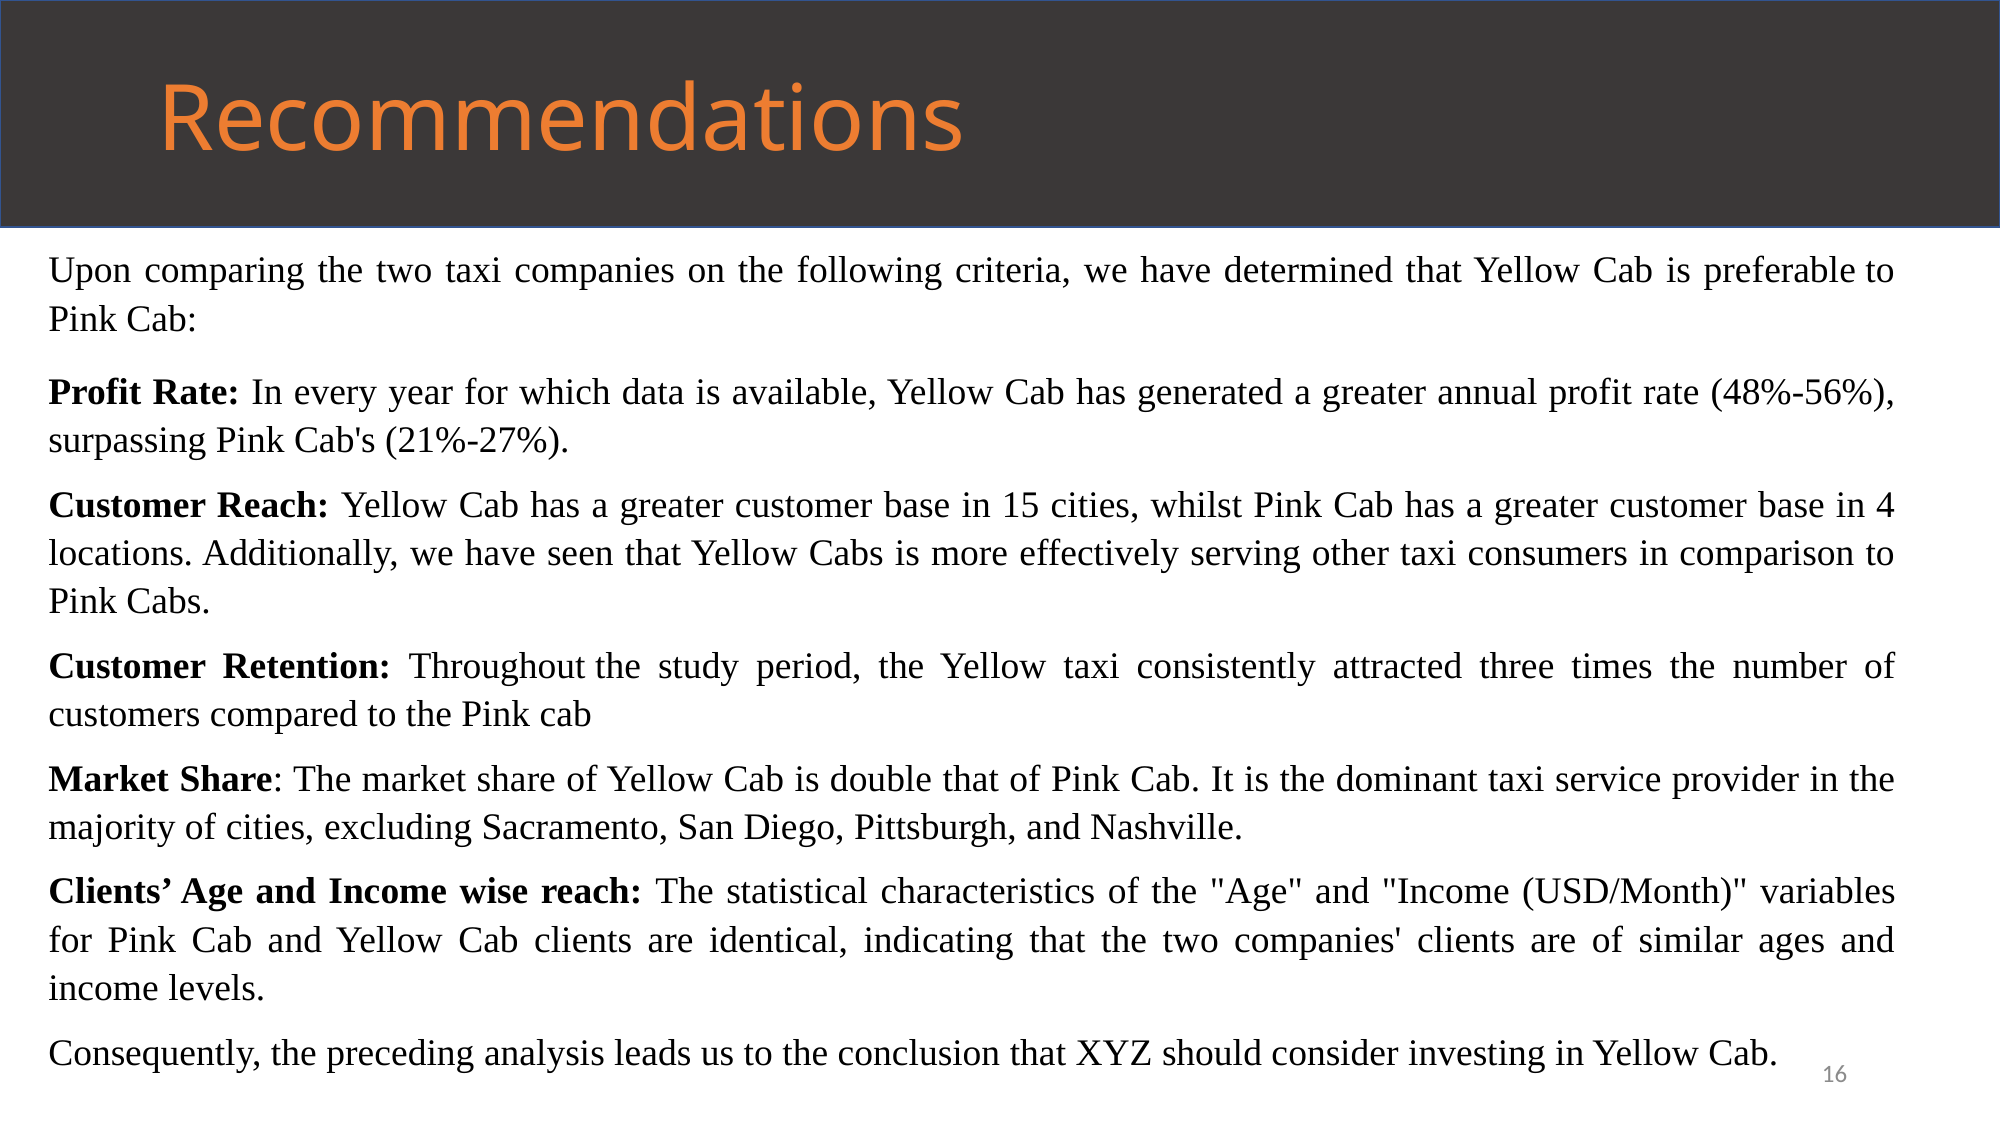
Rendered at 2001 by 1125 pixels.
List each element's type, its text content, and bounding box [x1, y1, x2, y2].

text_box Recommendations [0, 0, 2000, 228]
text_box Upon comparing the two taxi companies on the following criteria, we have determined that Yellow Cab is preferable to Pink Cab: Profit Rate: In every year for which data is available, Yellow Cab has generated a greater annual profit rate (48%-56%), surpassing Pink Cab's (21%-27%). Customer Reach: Yellow Cab has a greater customer base in 15 cities, whilst Pink Cab has a greater customer base in 4 locations. Additionally, we have seen that Yellow Cabs is more effectively serving other taxi consumers in comparison to Pink Cabs. Customer Retention: Throughout the study period, the Yellow taxi consistently attracted three times the number of customers compared to the Pink cab Market Share: The market share of Yellow Cab is double that of Pink Cab. It is the dominant taxi service provider in the majority of cities, excluding Sacramento, San Diego, Pittsburgh, and Nashville. Clients’ Age and Income wise reach: The statistical characteristics of the "Age" and "Income (USD/Month)" variables for Pink Cab and Yellow Cab clients are identical, indicating that the two companies' clients are of similar ages and income levels. Consequently, the preceding analysis leads us to the conclusion that XYZ should consider investing in Yellow Cab. [33, 234, 1913, 1125]
slide_number 16 [1412, 1042, 1863, 1103]
